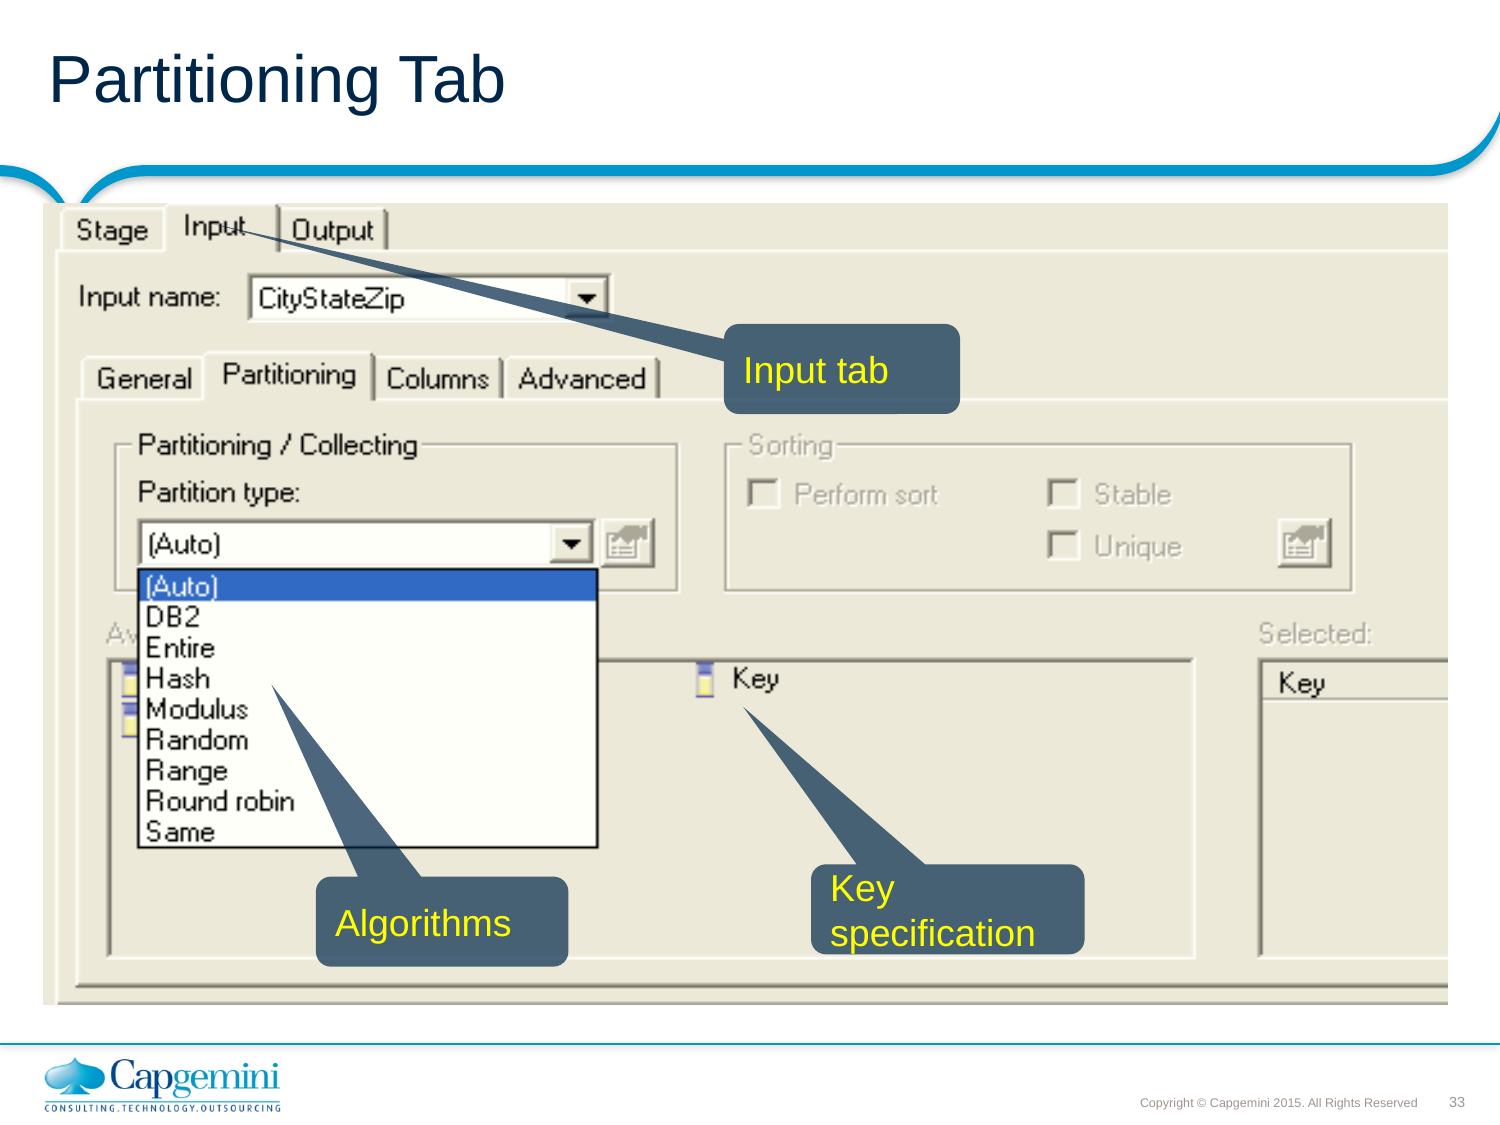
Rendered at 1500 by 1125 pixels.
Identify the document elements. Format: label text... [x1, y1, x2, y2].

title Partitioning Tab [0, 0, 1500, 165]
picture [44, 1056, 281, 1113]
picture [42, 202, 1448, 1006]
